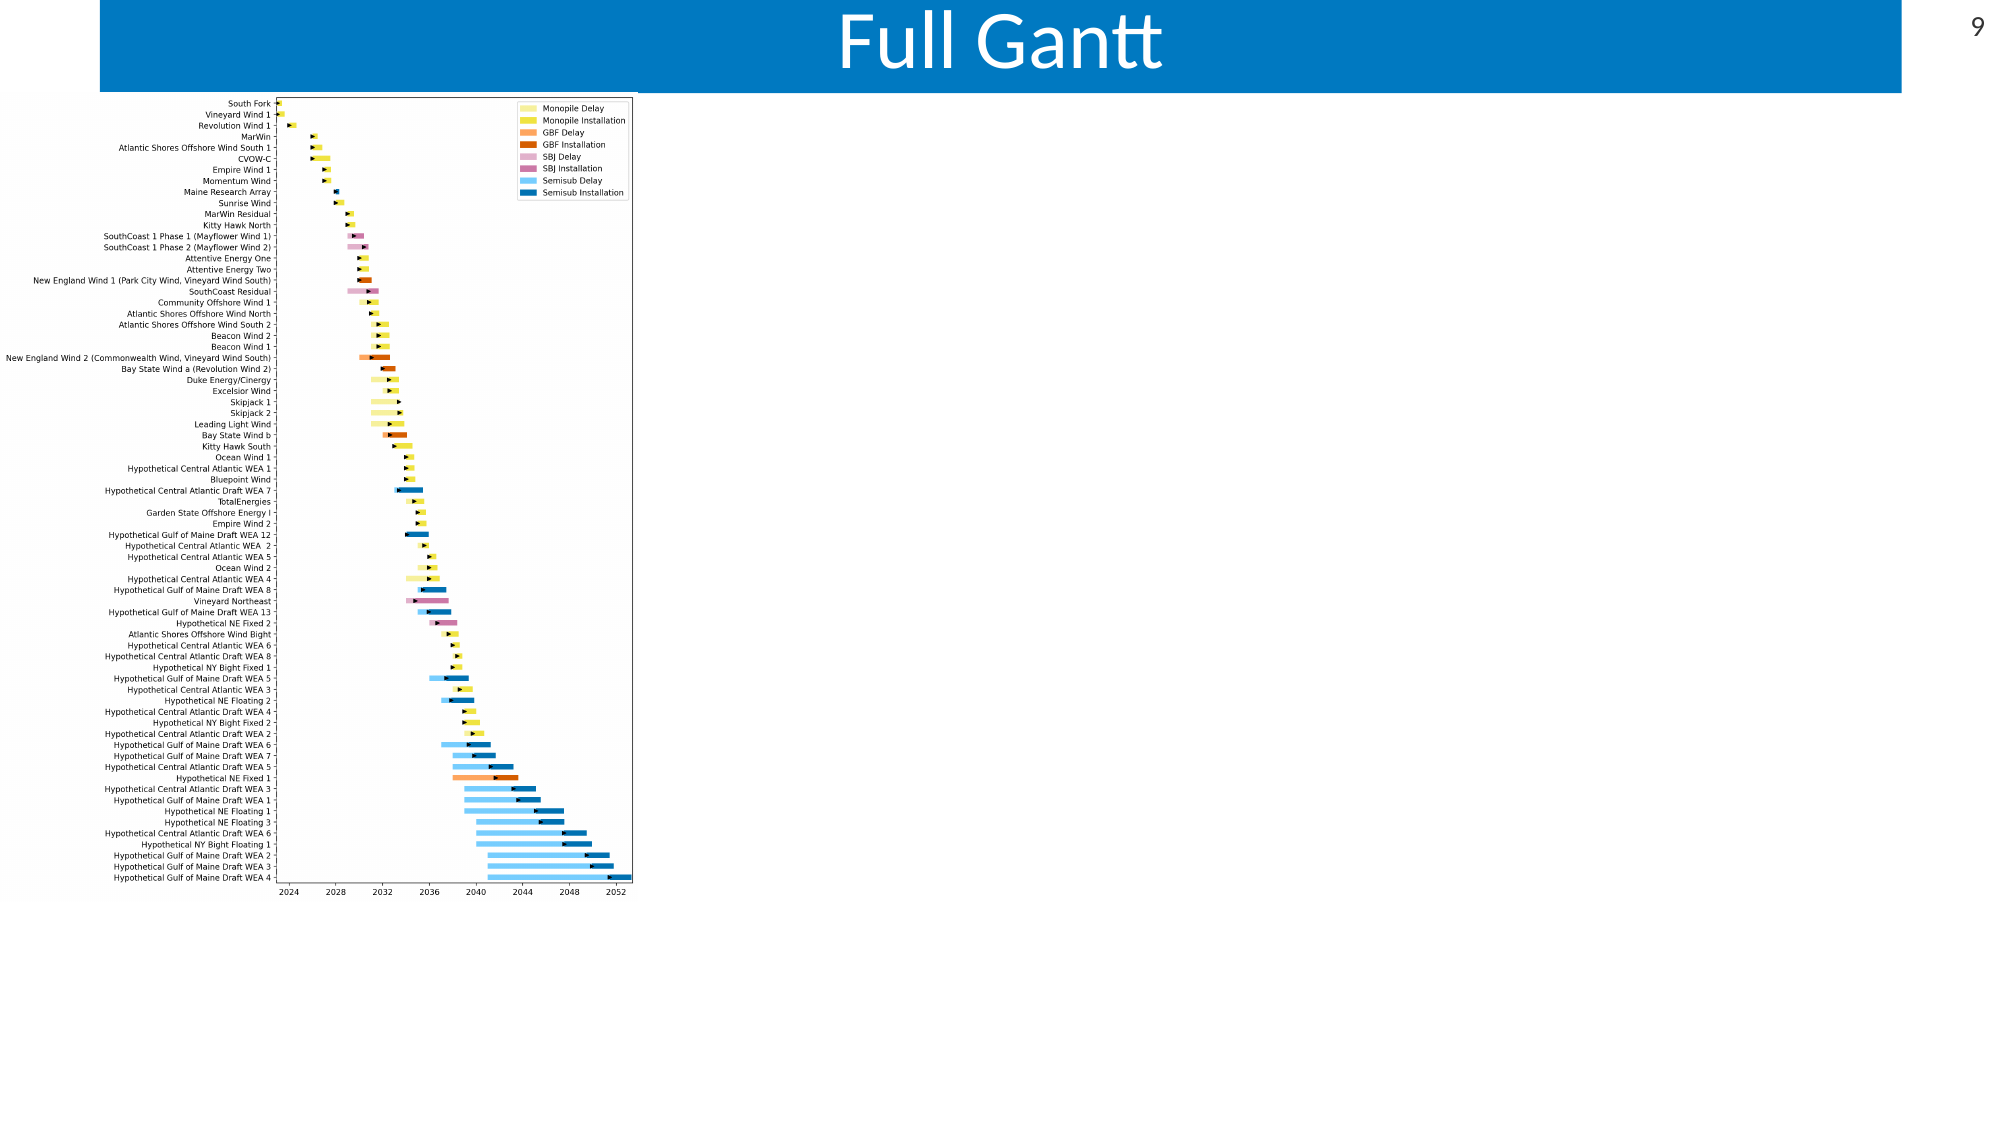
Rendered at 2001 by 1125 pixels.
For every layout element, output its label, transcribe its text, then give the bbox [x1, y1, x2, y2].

title Full Gantt [99, 0, 1902, 94]
picture [0, 92, 638, 903]
